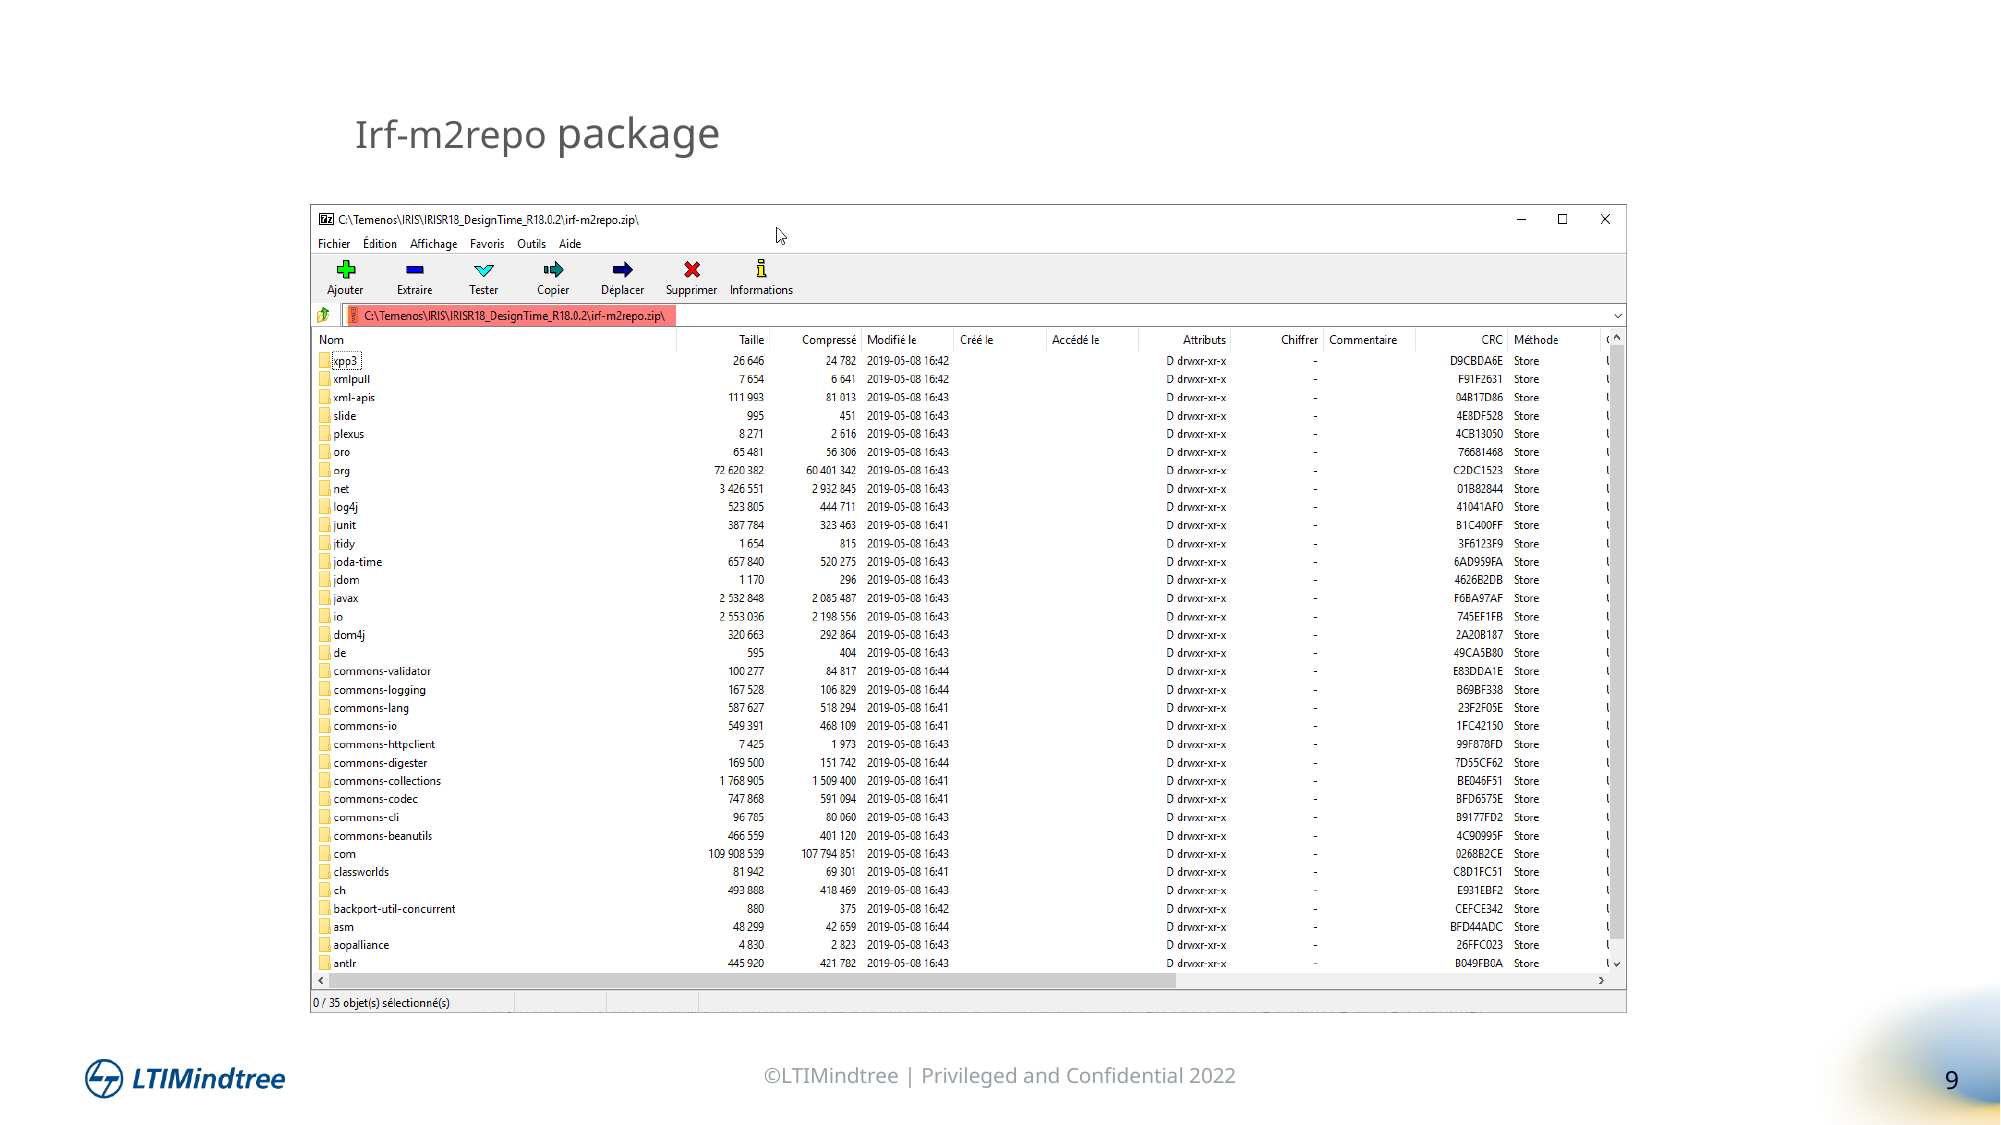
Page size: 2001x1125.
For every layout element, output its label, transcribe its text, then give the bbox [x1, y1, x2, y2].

picture [1774, 966, 2001, 1125]
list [310, 204, 1627, 1013]
text_box Irf-m2repo package [340, 99, 755, 165]
